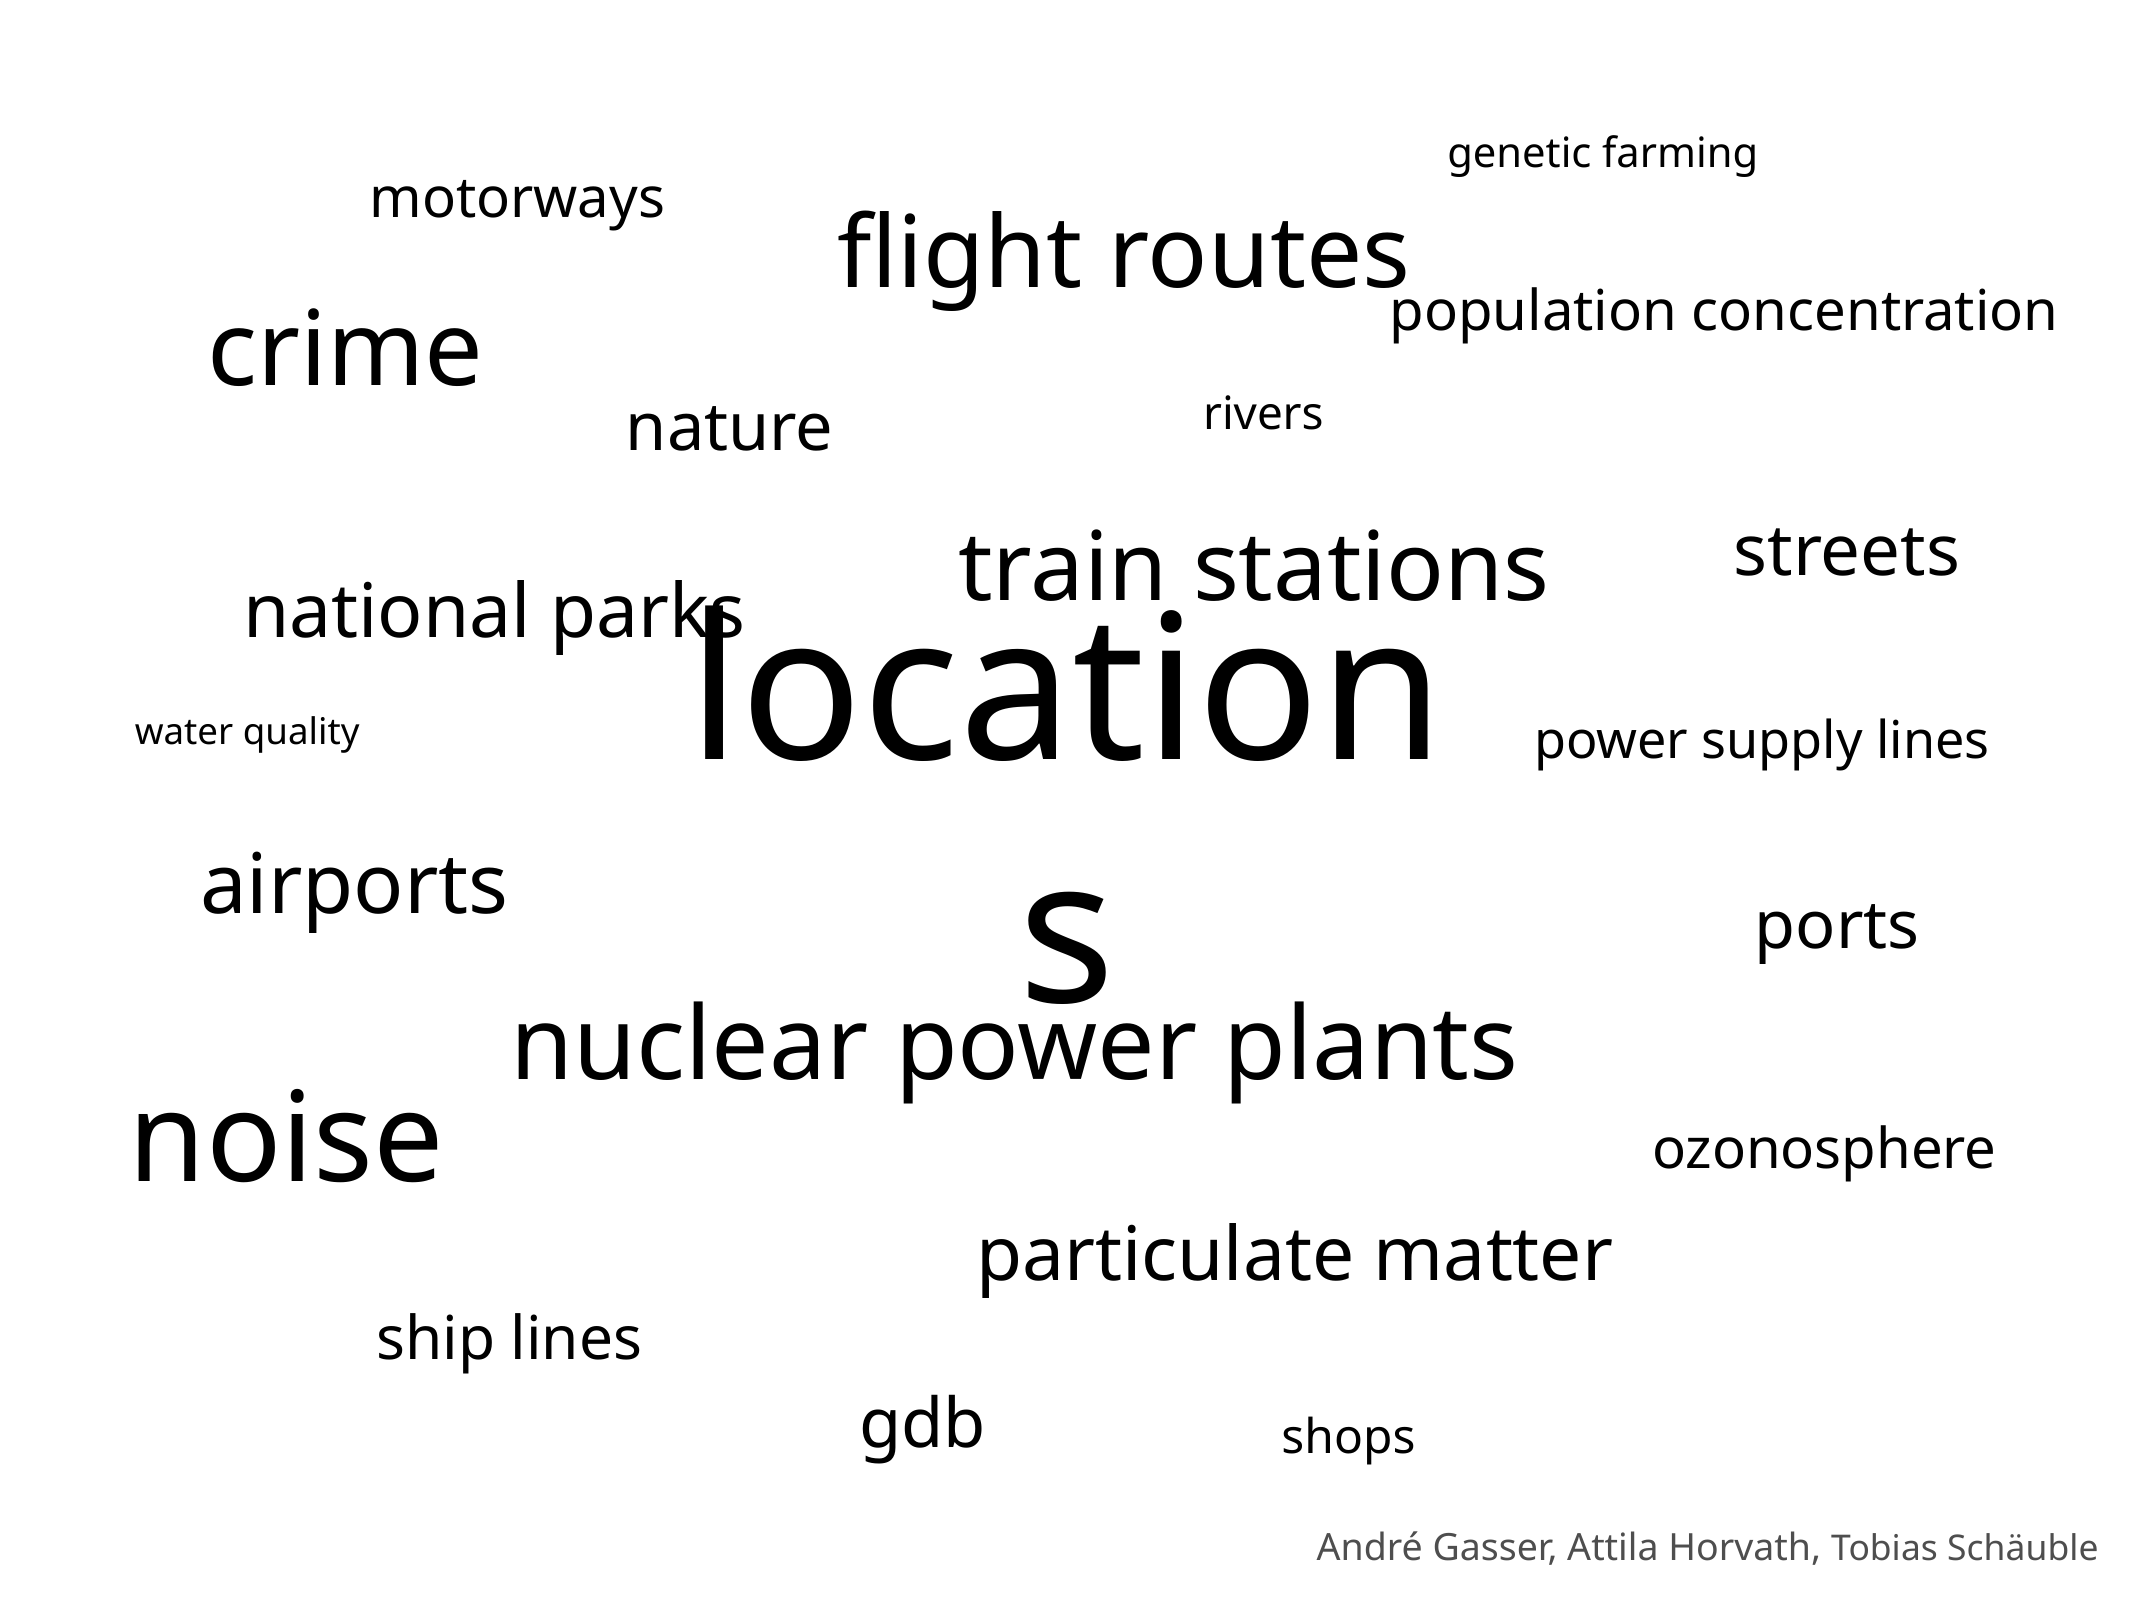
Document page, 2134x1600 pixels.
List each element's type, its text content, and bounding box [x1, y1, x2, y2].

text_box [128, 116, 2115, 1483]
text_box André Gasser, Attila Horvath, Tobias Schäuble [1316, 1522, 2103, 1581]
